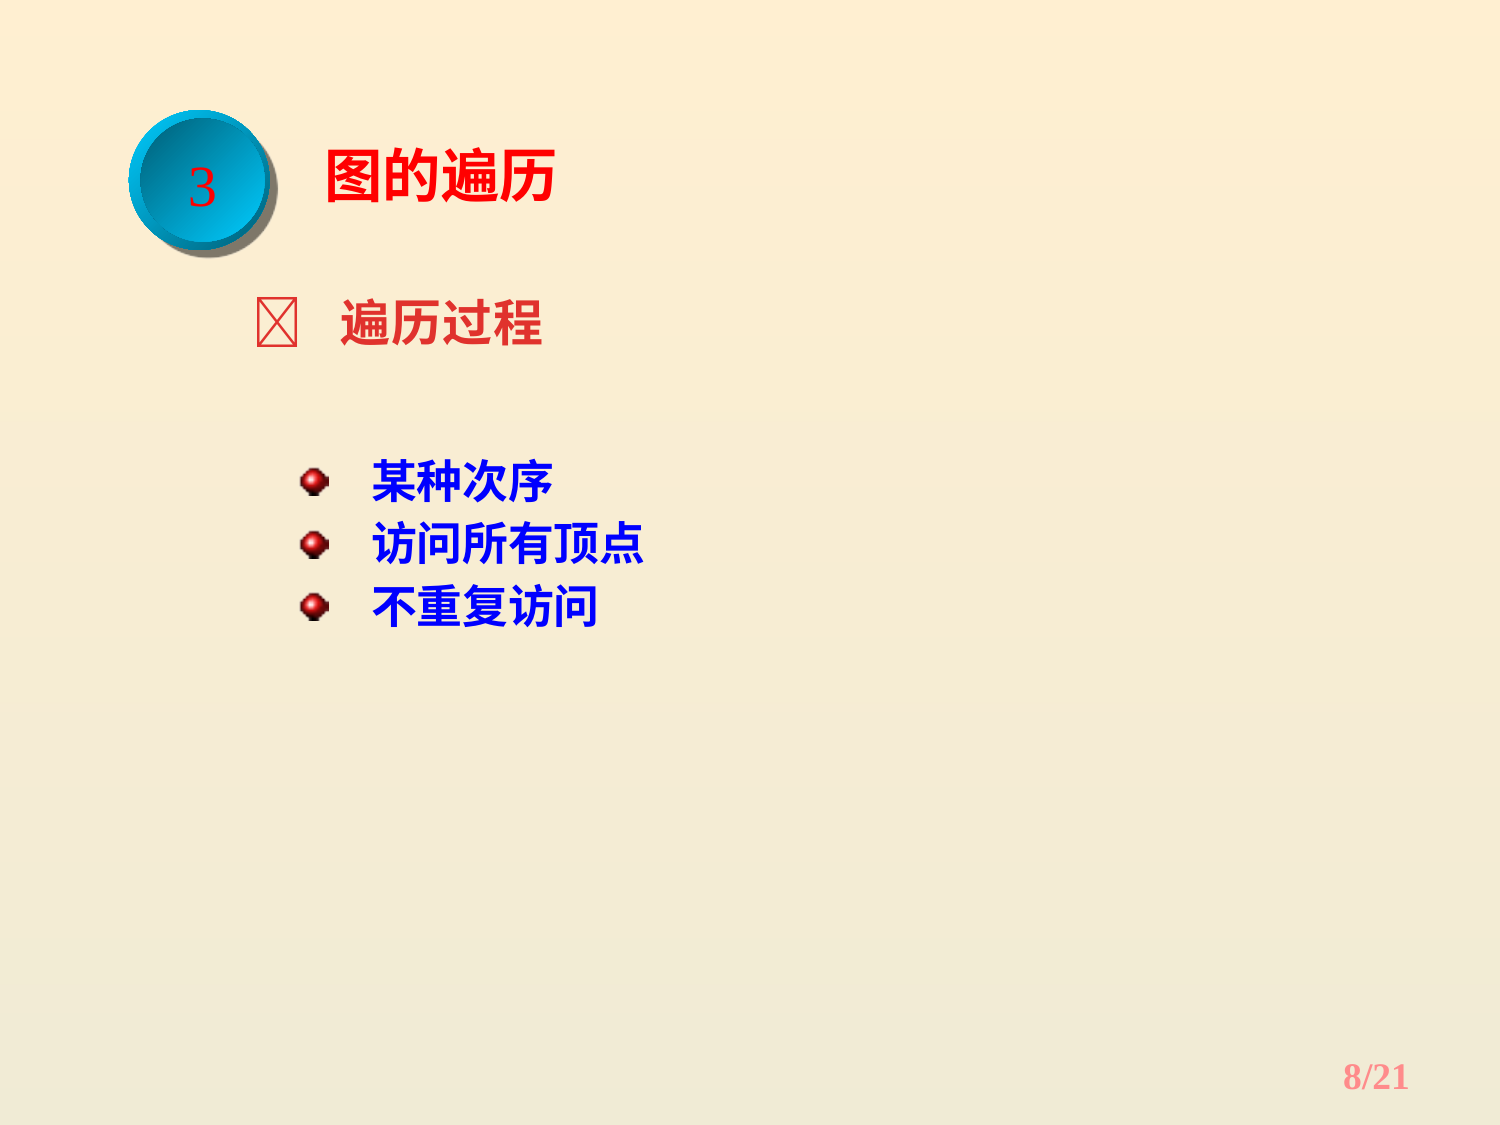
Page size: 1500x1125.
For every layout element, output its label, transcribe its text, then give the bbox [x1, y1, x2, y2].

picture [295, 526, 329, 559]
slide_number 8/21 [1074, 1042, 1425, 1103]
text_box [128, 109, 270, 251]
text_box 图的遍历 [275, 125, 715, 217]
picture [295, 588, 329, 621]
picture [295, 463, 329, 496]
text_box 某种次序 访问所有顶点 不重复访问 [281, 437, 727, 640]
text_box  遍历过程 [237, 281, 598, 359]
